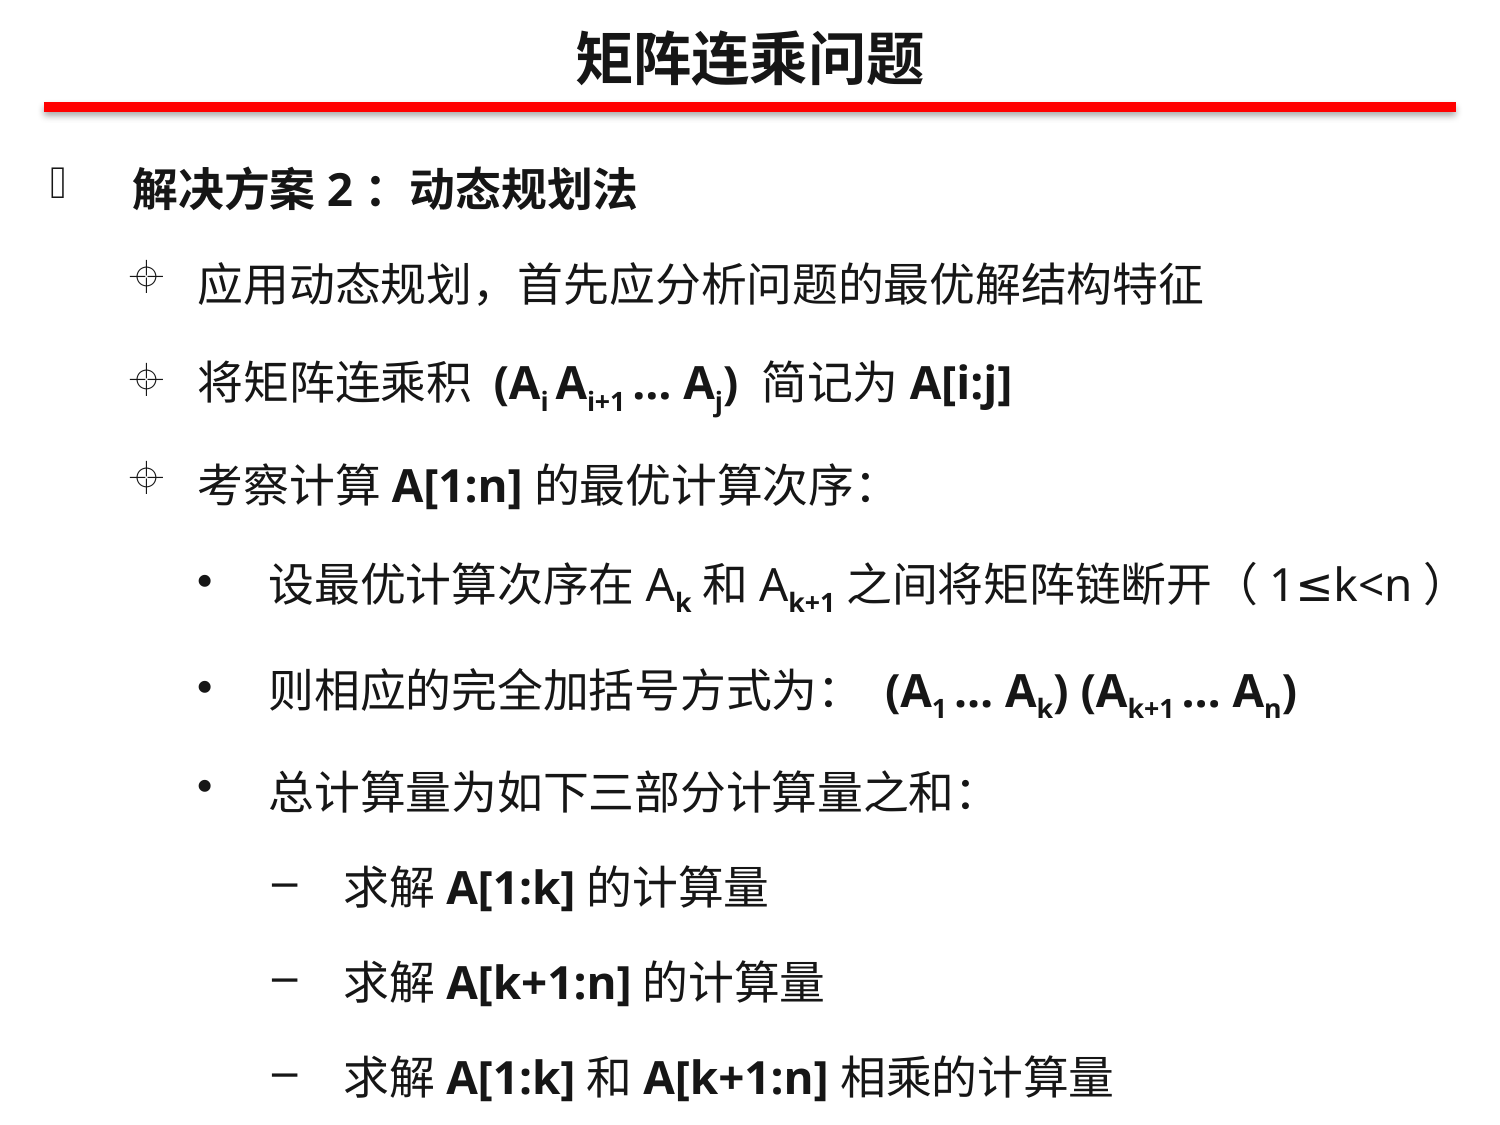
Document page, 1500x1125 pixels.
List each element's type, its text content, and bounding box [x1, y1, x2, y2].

title 矩阵连乘问题 [0, 14, 1500, 117]
list 解决方案2：动态规划法 应用动态规划，首先应分析问题的最优解结构特征 将矩阵连乘积 (Ai Ai+1 … Aj) 简记为A[i:j] 考察计算A[1:n]的最优计算次序： 设最优计算次序在Ak和Ak+1之间将矩阵链断开（1≤k<n） 则相应的完全加括号方式为： (A1 … Ak) (Ak+1 … An) 总计算量为如下三部分计算量之和： 求解A[1:k]的计算量 求解A[k+1:n]的计算量 求解A[1:k]和A[k+1:n]相乘的计算量 [35, 125, 1495, 1094]
